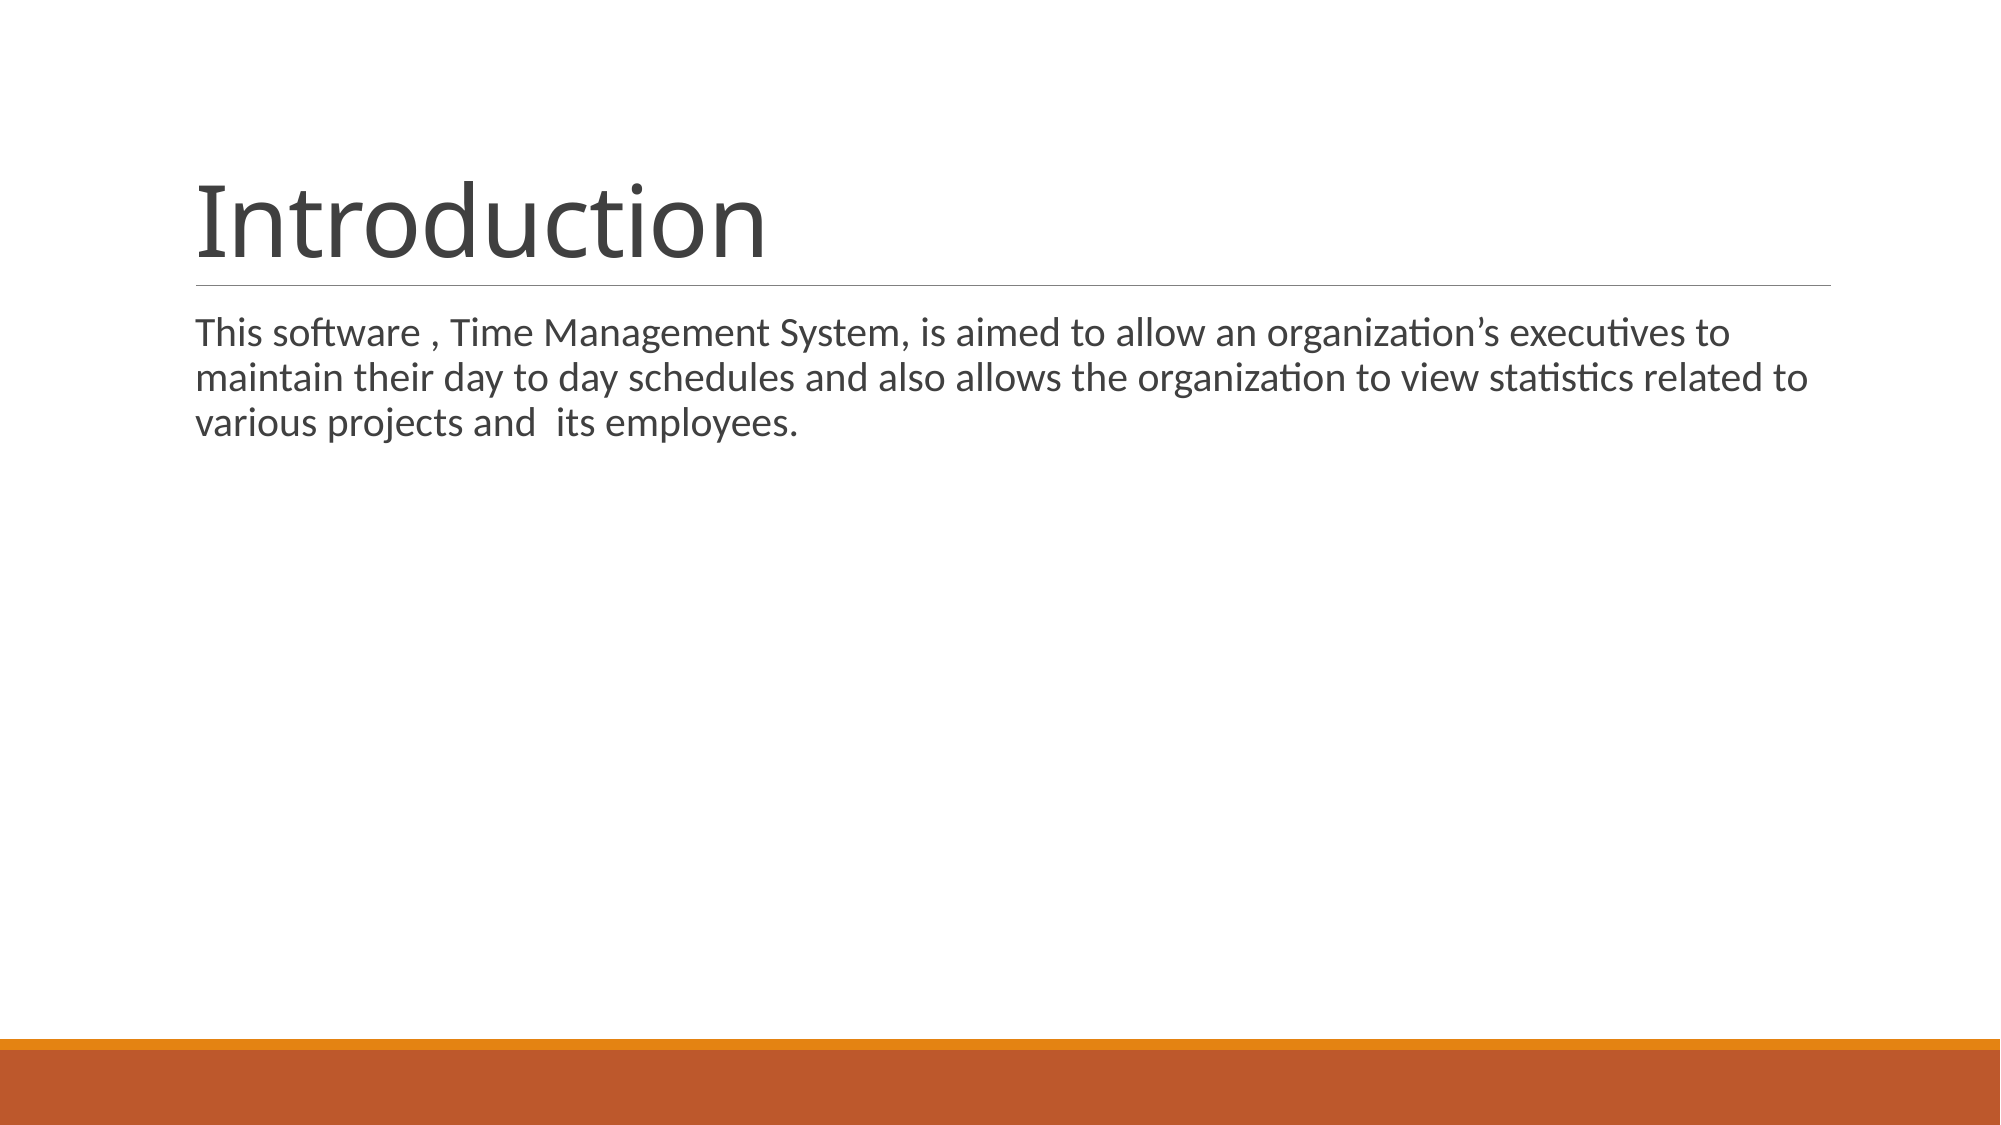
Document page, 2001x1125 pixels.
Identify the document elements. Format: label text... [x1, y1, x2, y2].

list This software , Time Management System, is aimed to allow an organization’s executives to maintain their day to day schedules and also allows the organization to view statistics related to various projects and its employees. [180, 302, 1830, 963]
title Introduction [180, 47, 1830, 285]
